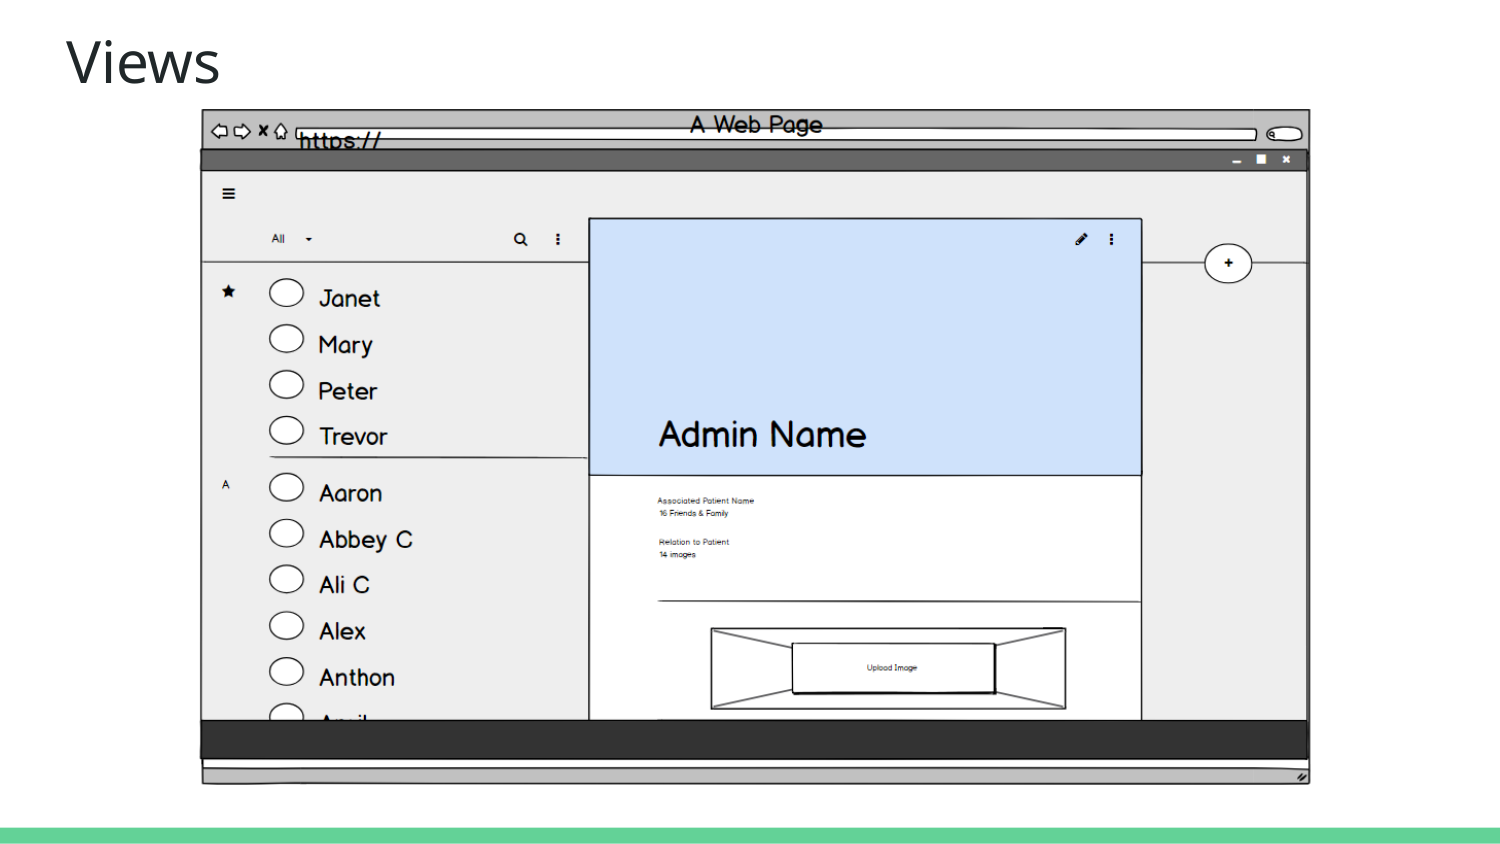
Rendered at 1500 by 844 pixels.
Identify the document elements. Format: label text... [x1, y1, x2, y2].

picture [185, 104, 1326, 791]
title Views [51, 10, 1449, 105]
